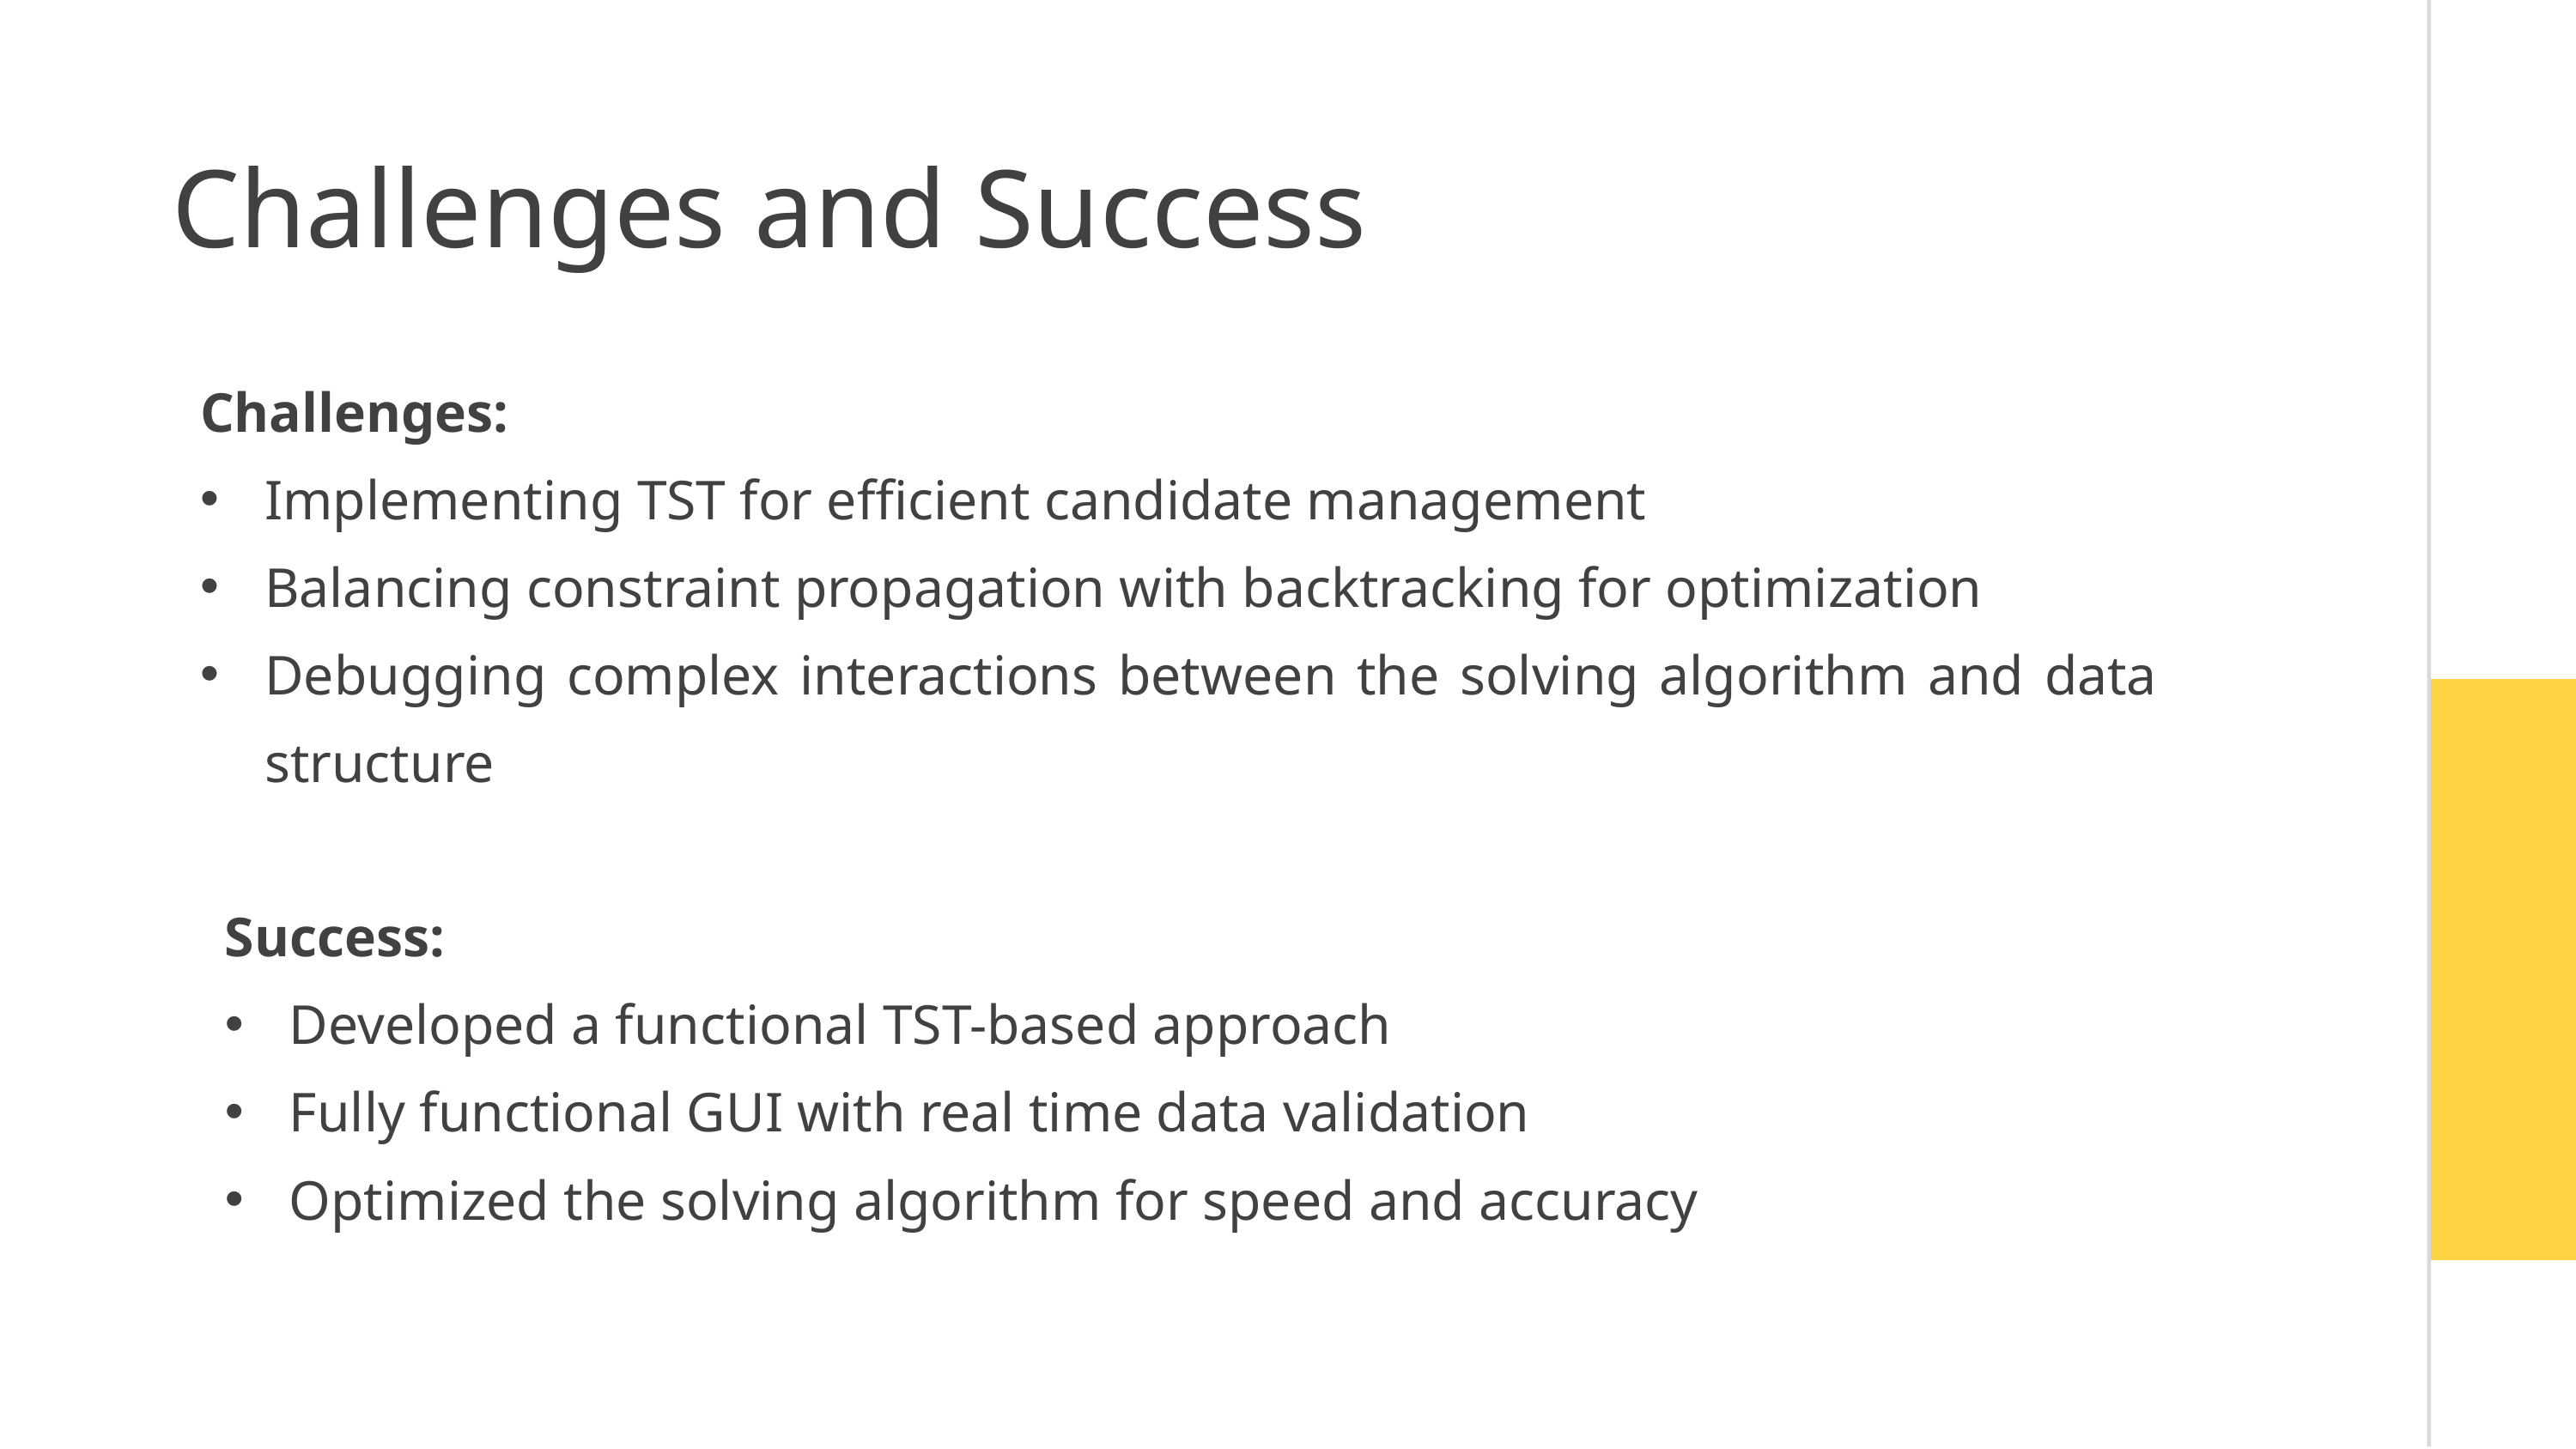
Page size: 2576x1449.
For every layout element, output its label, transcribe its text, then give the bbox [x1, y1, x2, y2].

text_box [2430, 678, 2576, 1261]
text_box Success: Developed a functional TST-based approach Fully functional GUI with real time data validation Optimized the solving algorithm for speed and accuracy [171, 880, 2184, 1319]
text_box Challenges: Implementing TST for efficient candidate management Balancing constraint propagation with backtracking for optimization Debugging complex interactions between the solving algorithm and data structure [147, 355, 2160, 881]
text_box Challenges and Success [171, 101, 1979, 270]
